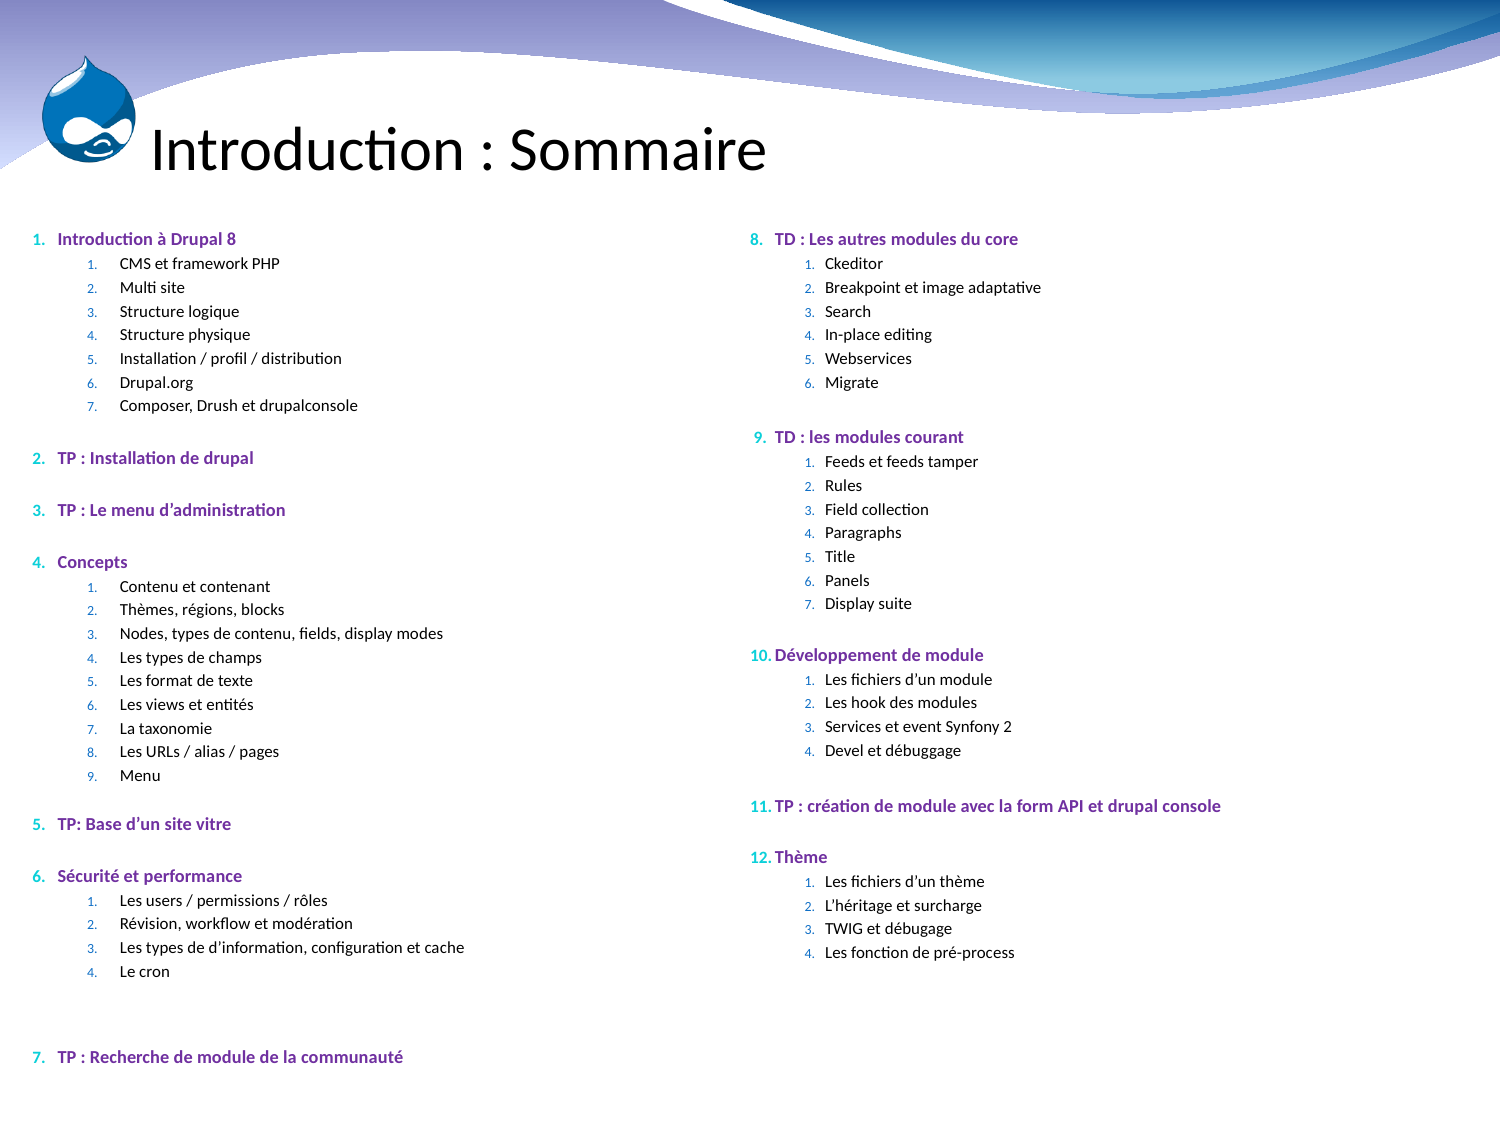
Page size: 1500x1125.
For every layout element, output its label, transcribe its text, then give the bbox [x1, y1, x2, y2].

list Introduction à Drupal 8 CMS et framework PHP Multi site Structure logique Structure physique Installation / profil / distribution Drupal.org Composer, Drush et drupalconsole TP : Installation de drupal TP : Le menu d’administration Concepts Contenu et contenant Thèmes, régions, blocks Nodes, types de contenu, fields, display modes Les types de champs Les format de texte Les views et entités La taxonomie Les URLs / alias / pages Menu TP: Base d’un site vitre Sécurité et performance Les users / permissions / rôles Révision, workflow et modération Les types de d’information, configuration et cache Le cron TP : Recherche de module de la communauté TD : Les autres modules du core Ckeditor Breakpoint et image adaptative Search In-place editing Webservices Migrate TD : les modules courant Feeds et feeds tamper Rules Field collection Paragraphs Title Panels Display suite Développement de module Les fichiers d’un module Les hook des modules Services et event Synfony 2 Devel et débuggage TP : création de module avec la form API et drupal console Thème Les fichiers d’un thème L’héritage et surcharge TWIG et débugage Les fonction de pré-process [17, 219, 1483, 1106]
picture [41, 54, 136, 163]
title Introduction : Sommaire [150, 66, 1500, 183]
